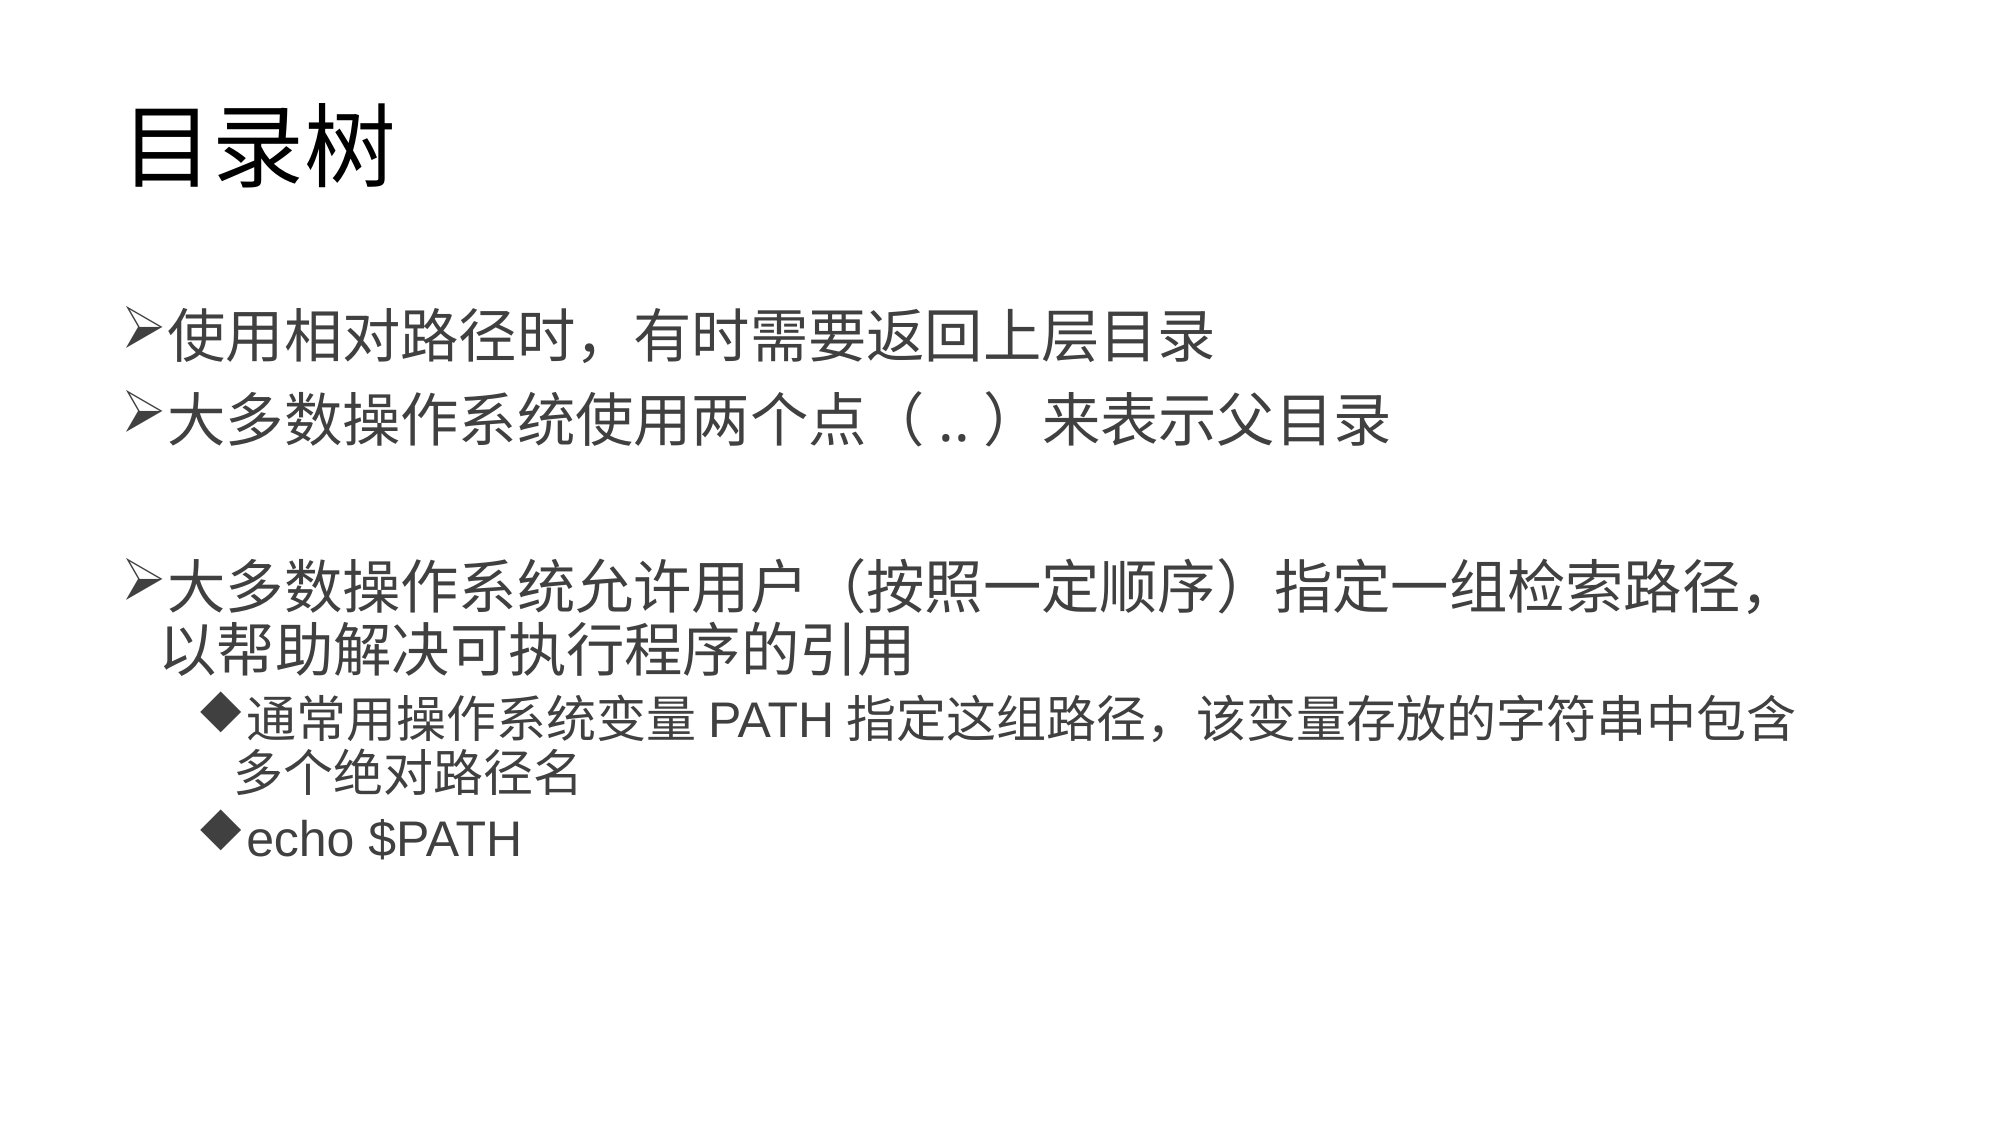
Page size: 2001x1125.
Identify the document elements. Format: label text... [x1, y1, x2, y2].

list 使用相对路径时，有时需要返回上层目录 大多数操作系统使用两个点（..）来表示父目录 大多数操作系统允许用户（按照一定顺序）指定一组检索路径，以帮助解决可执行程序的引用 通常用操作系统变量PATH指定这组路径，该变量存放的字符串中包含多个绝对路径名 echo $PATH [106, 299, 1832, 1014]
title 目录树 [106, 42, 1832, 260]
